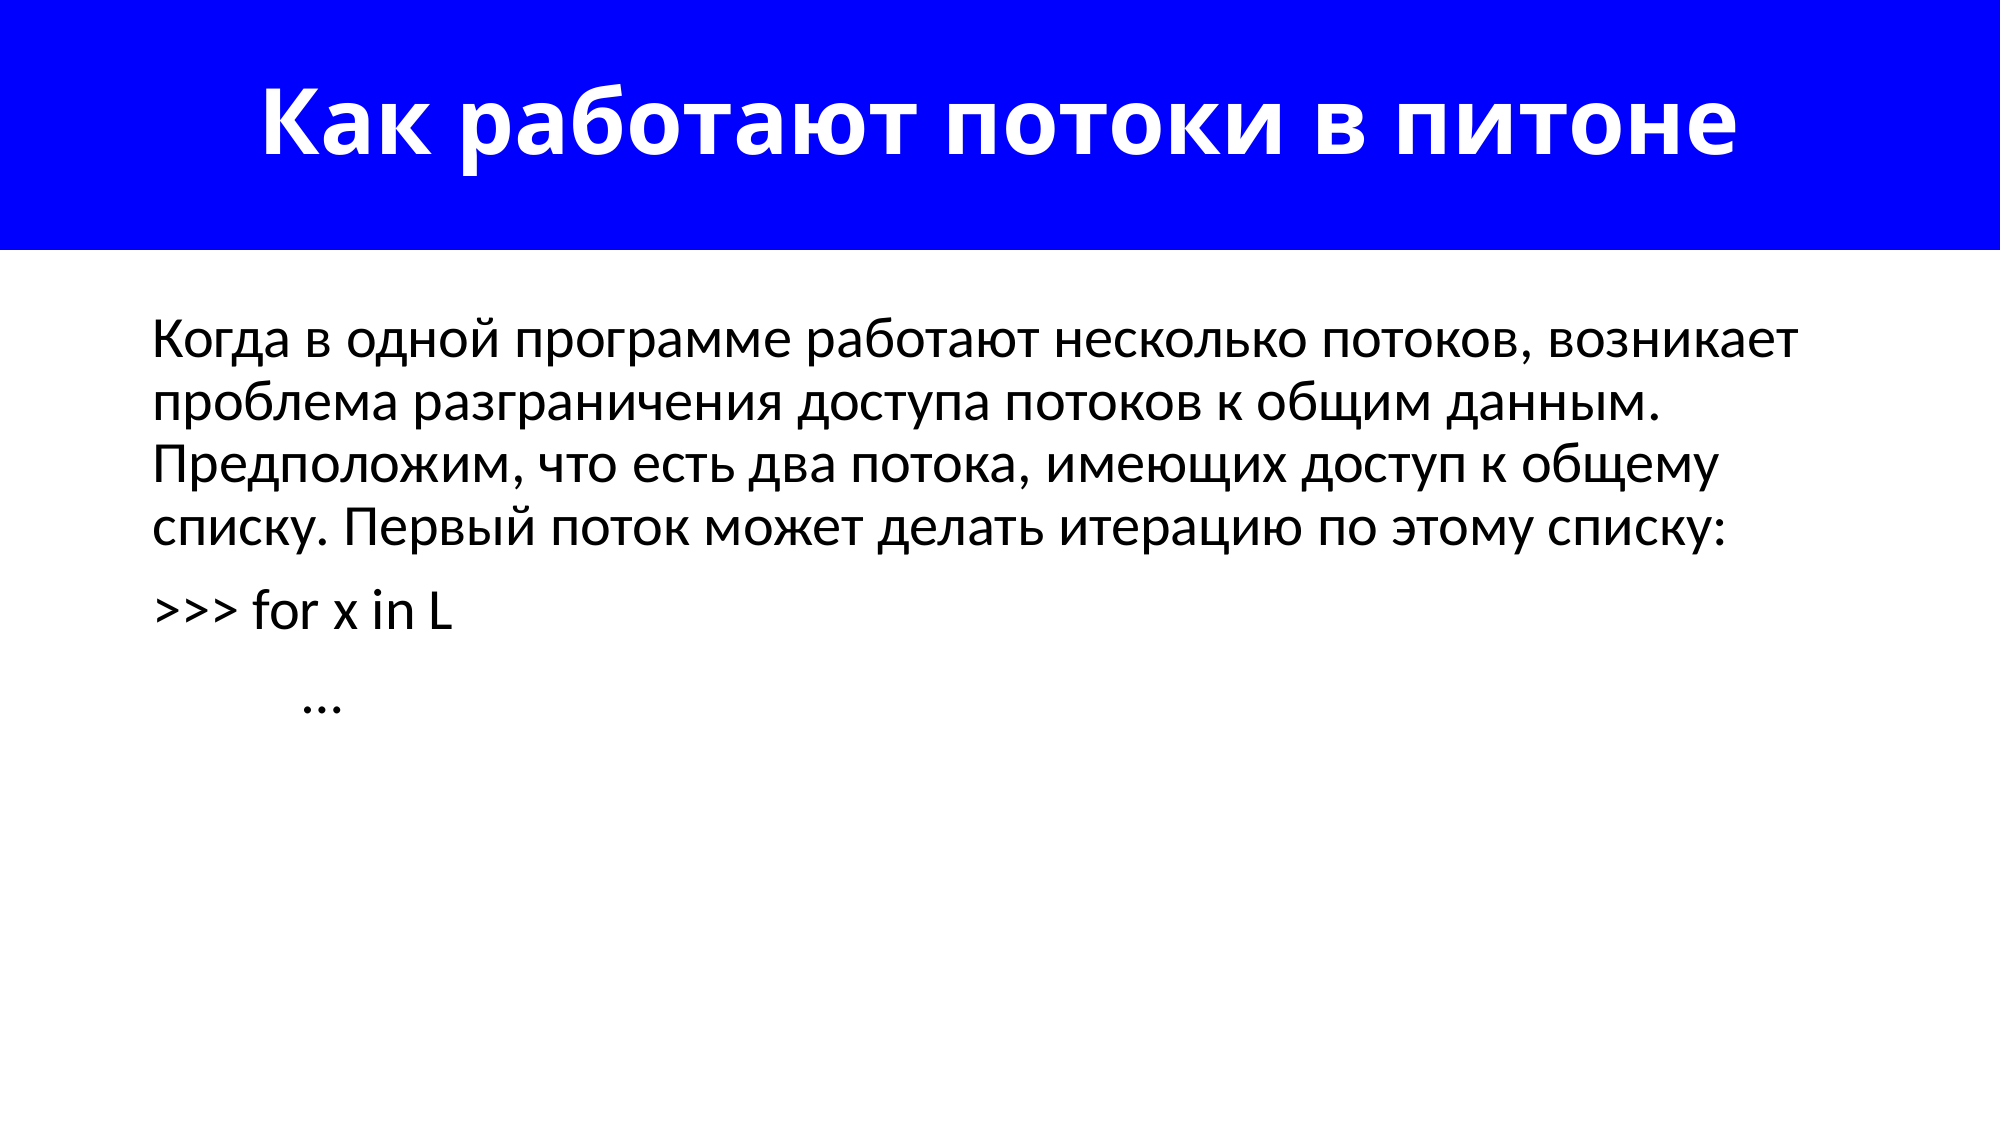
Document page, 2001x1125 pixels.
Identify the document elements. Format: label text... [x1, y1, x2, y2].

title Как работают потоки в питоне [0, 0, 2000, 250]
list Когда в одной программе работают несколько потоков, возникает проблема разграничения доступа потоков к общим данным. Предположим, что есть два потока, имеющих доступ к общему списку. Первый поток может делать итерацию по этому списку: >>> for x in L … [137, 299, 1863, 1014]
